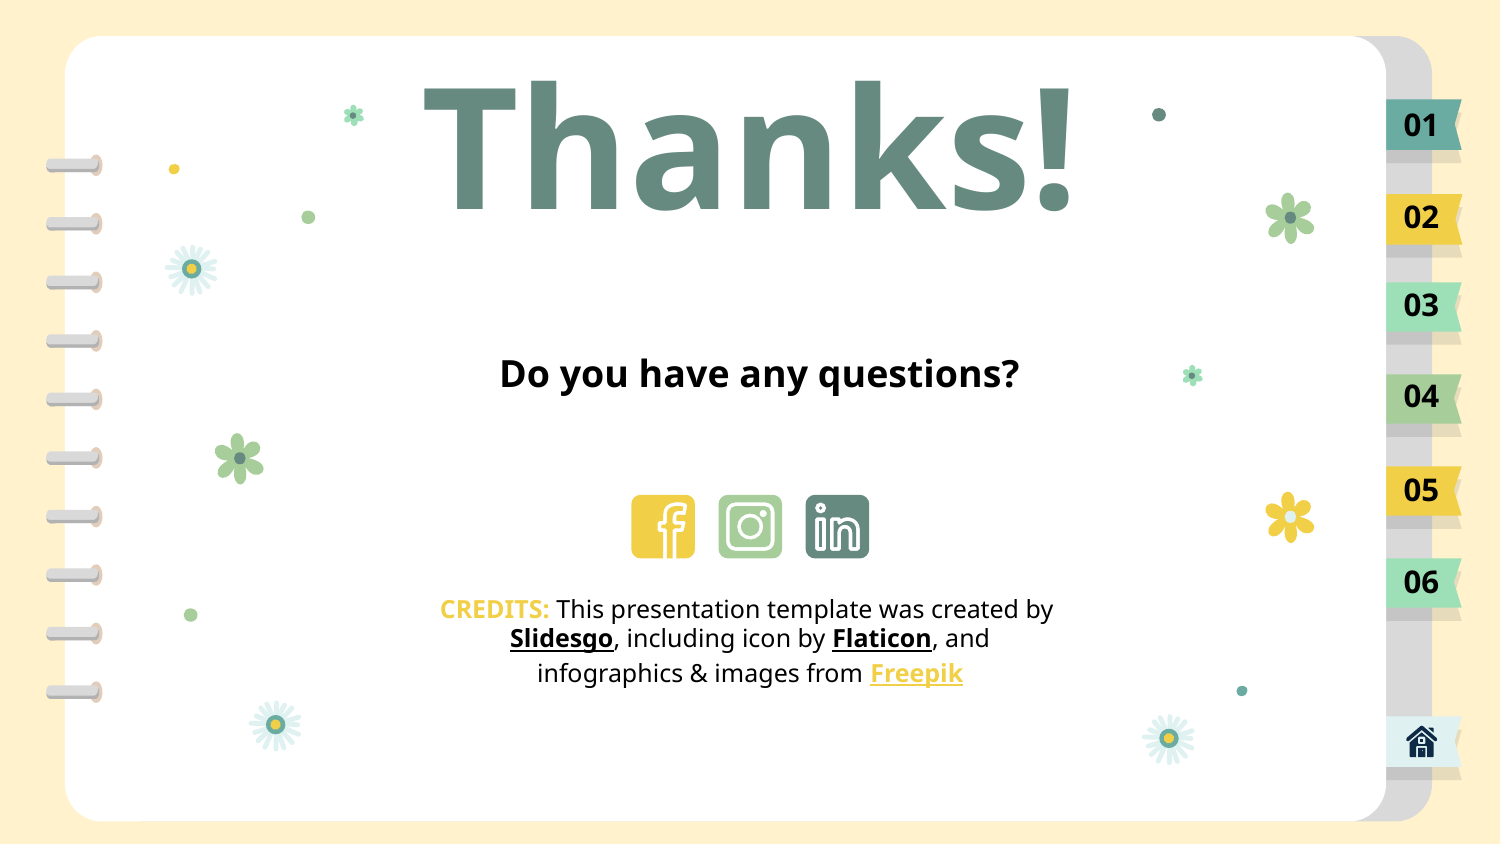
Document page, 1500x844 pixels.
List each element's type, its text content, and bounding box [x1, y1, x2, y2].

text_box 02 [1380, 192, 1463, 247]
title Thanks! [381, 64, 1119, 236]
text_box 05 [1380, 464, 1463, 520]
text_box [718, 494, 783, 559]
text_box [805, 494, 870, 559]
subtitle Do you have any questions? [391, 335, 1129, 575]
text_box 04 [1380, 371, 1463, 427]
text_box 03 [1380, 280, 1463, 336]
text_box 06 [1380, 557, 1463, 612]
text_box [631, 494, 696, 559]
text_box [1389, 717, 1463, 766]
text_box 01 [1380, 99, 1463, 155]
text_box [1405, 725, 1438, 758]
